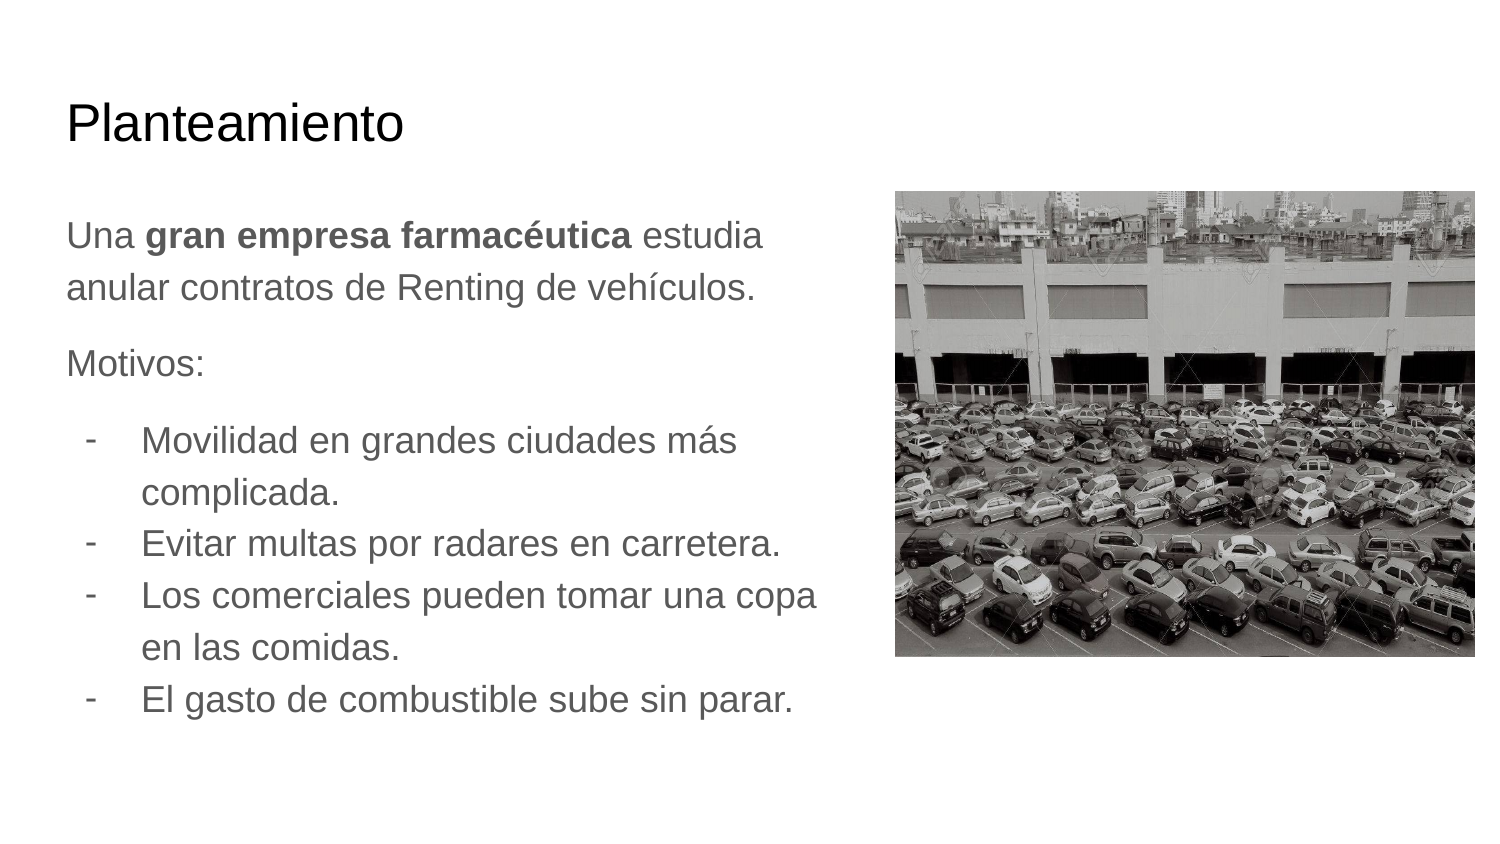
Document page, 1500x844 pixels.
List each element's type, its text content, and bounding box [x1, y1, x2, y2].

list Una gran empresa farmacéutica estudia anular contratos de Renting de vehículos. Motivos: Movilidad en grandes ciudades más complicada. Evitar multas por radares en carretera. Los comerciales pueden tomar una copa en las comidas. El gasto de combustible sube sin parar. [51, 189, 871, 750]
picture [894, 191, 1476, 657]
title Planteamiento [51, 72, 1449, 167]
